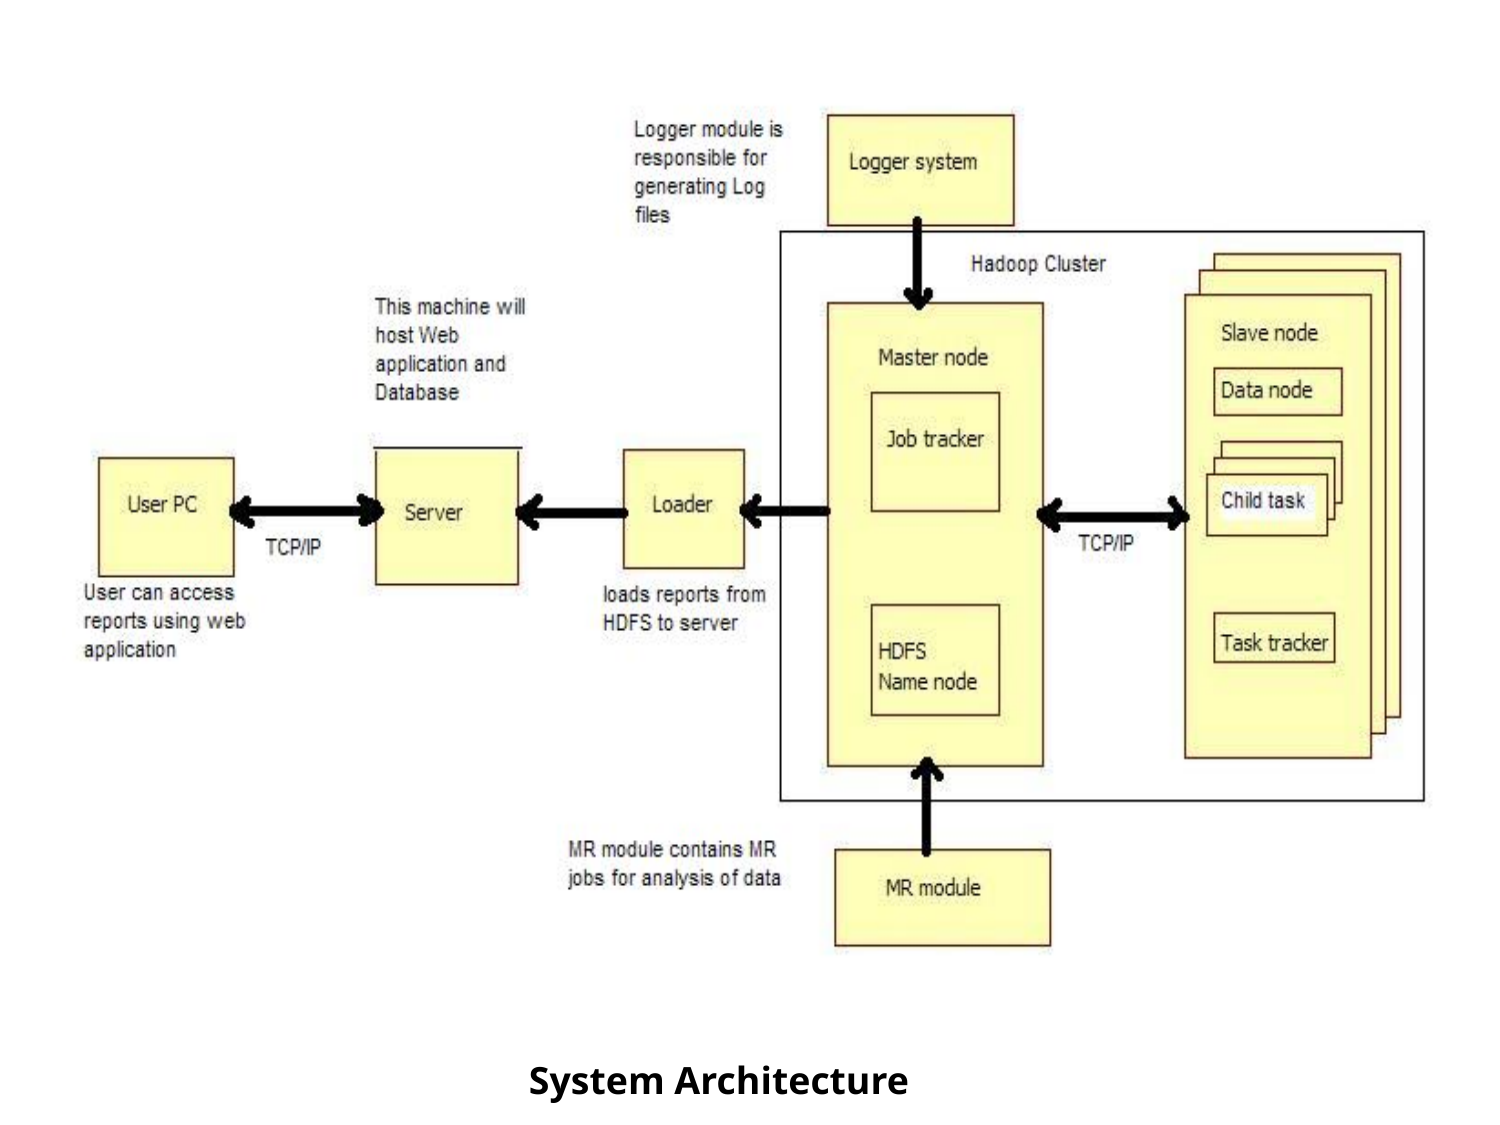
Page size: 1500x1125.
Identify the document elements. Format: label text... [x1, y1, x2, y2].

text_box System Architecture [514, 1049, 925, 1110]
picture [62, 74, 1438, 988]
